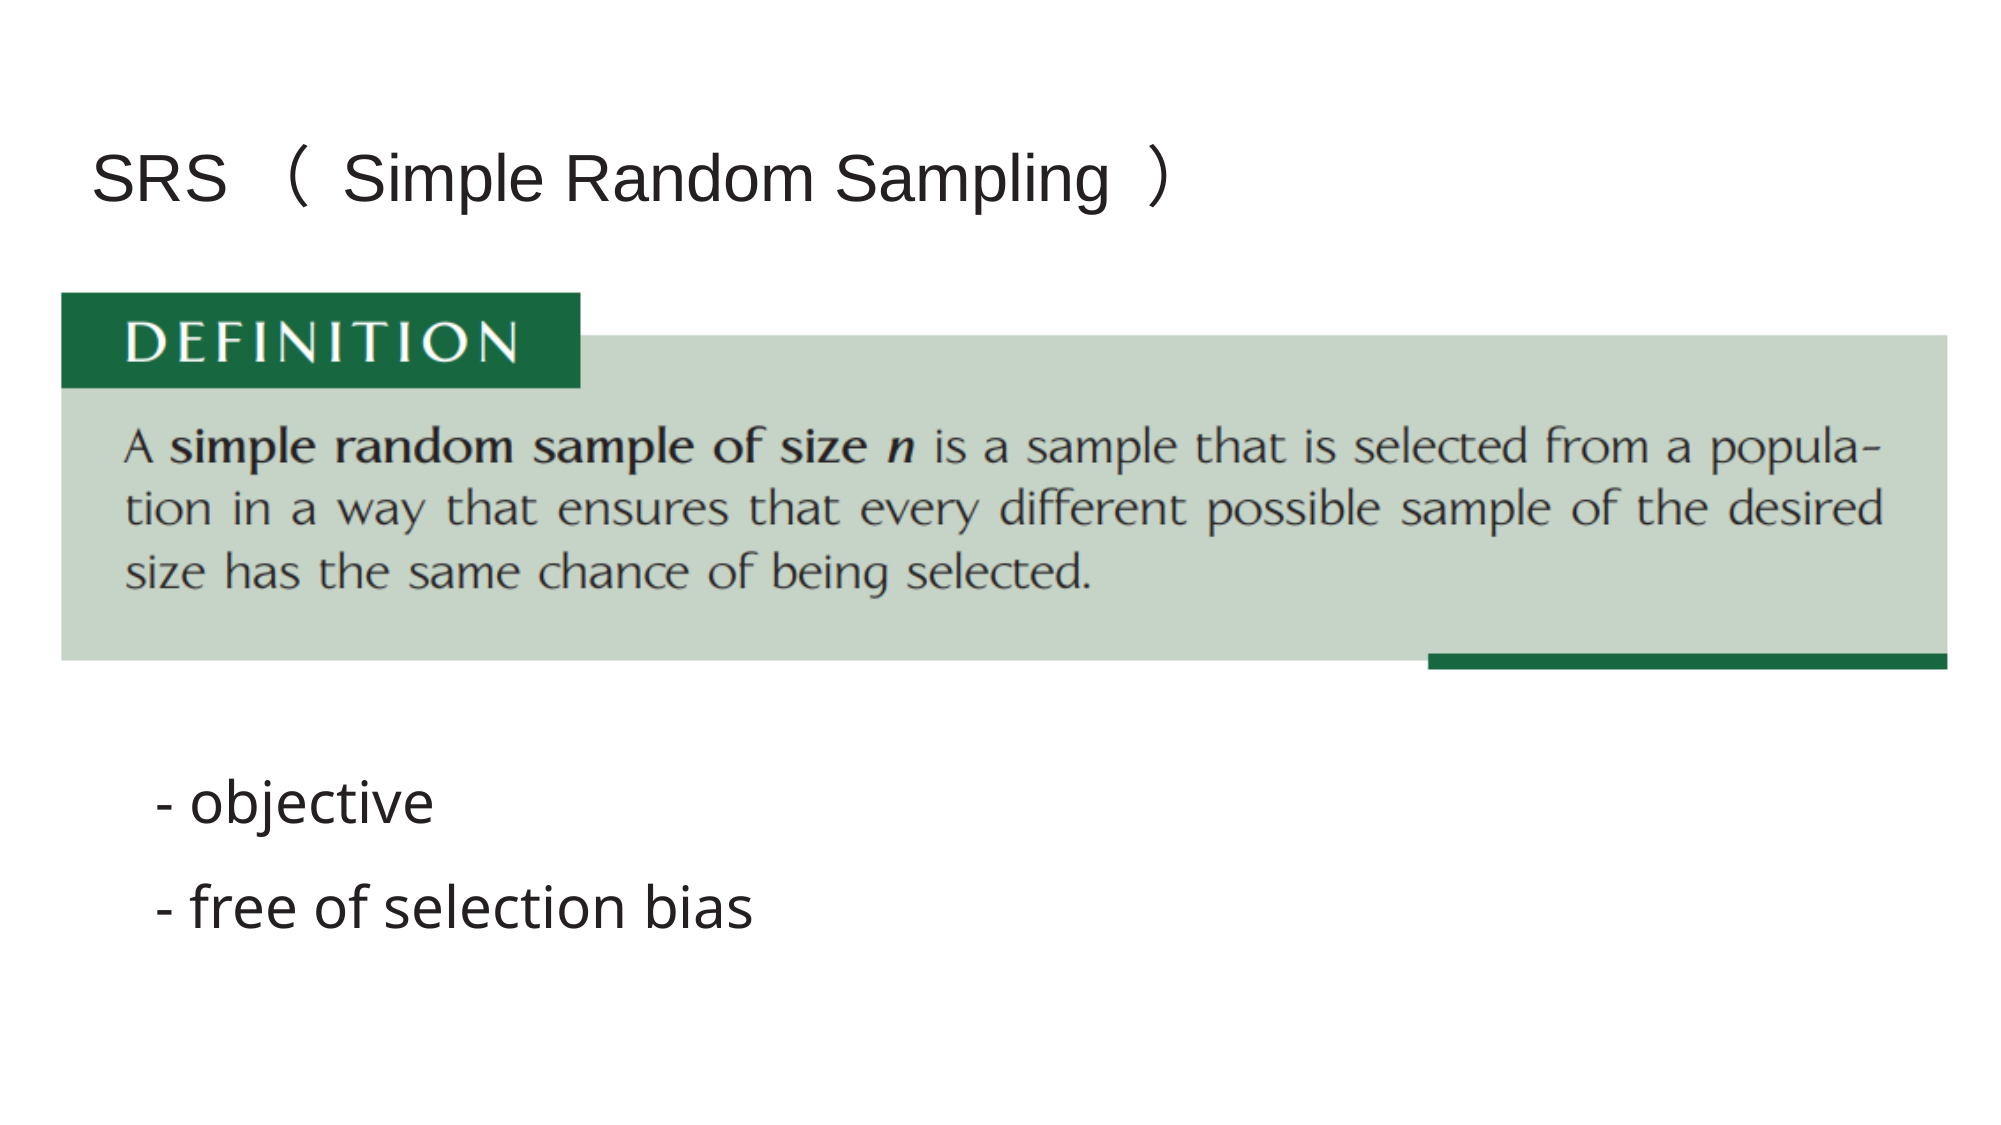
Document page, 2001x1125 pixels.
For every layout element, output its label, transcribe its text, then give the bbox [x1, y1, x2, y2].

text_box - objective - free of selection bias [125, 722, 1878, 948]
picture [44, 263, 1976, 684]
text_box SRS（ Simple Random Sampling ） [76, 87, 1829, 223]
